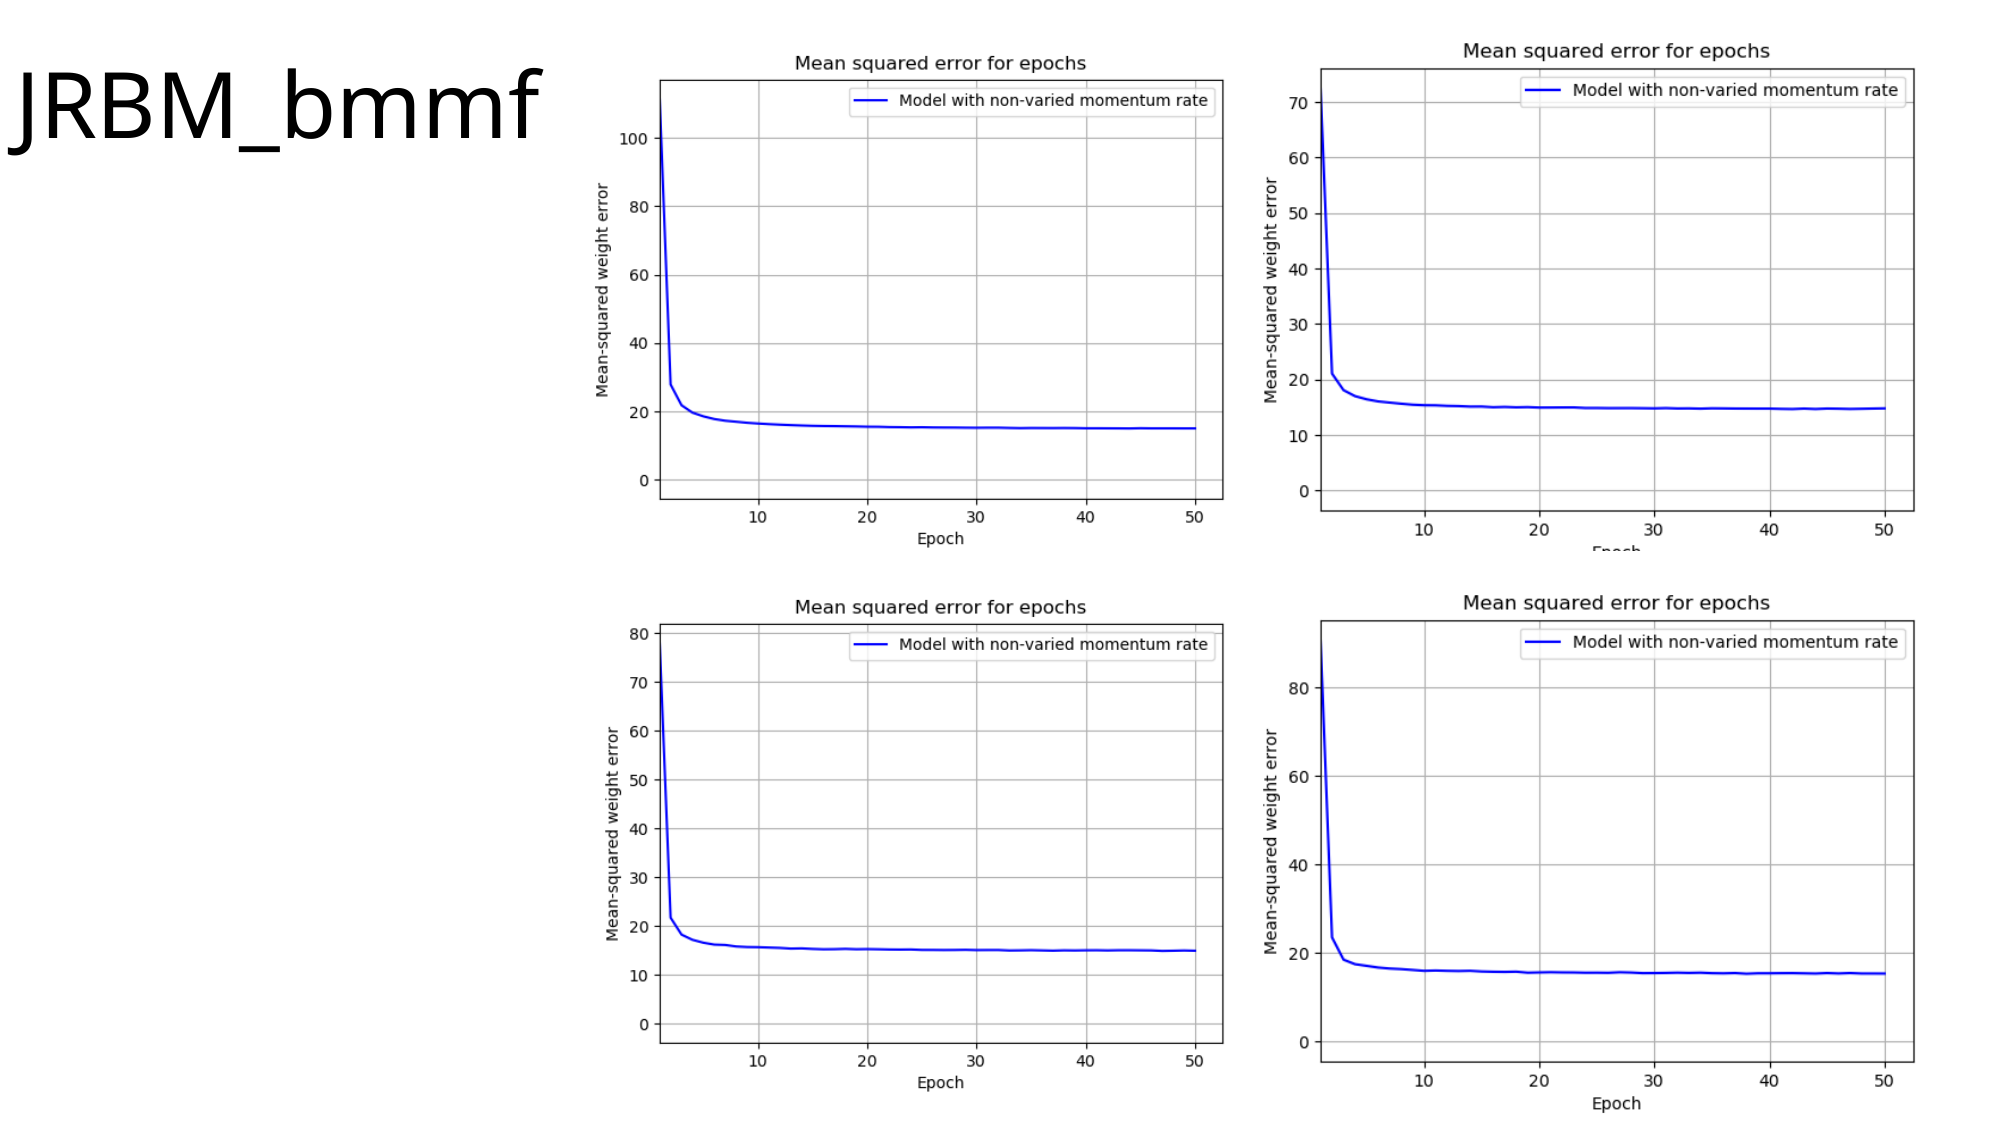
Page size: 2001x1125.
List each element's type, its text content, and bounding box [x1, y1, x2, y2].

title JRBM_bmmf [0, 0, 569, 218]
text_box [569, 0, 1990, 1125]
